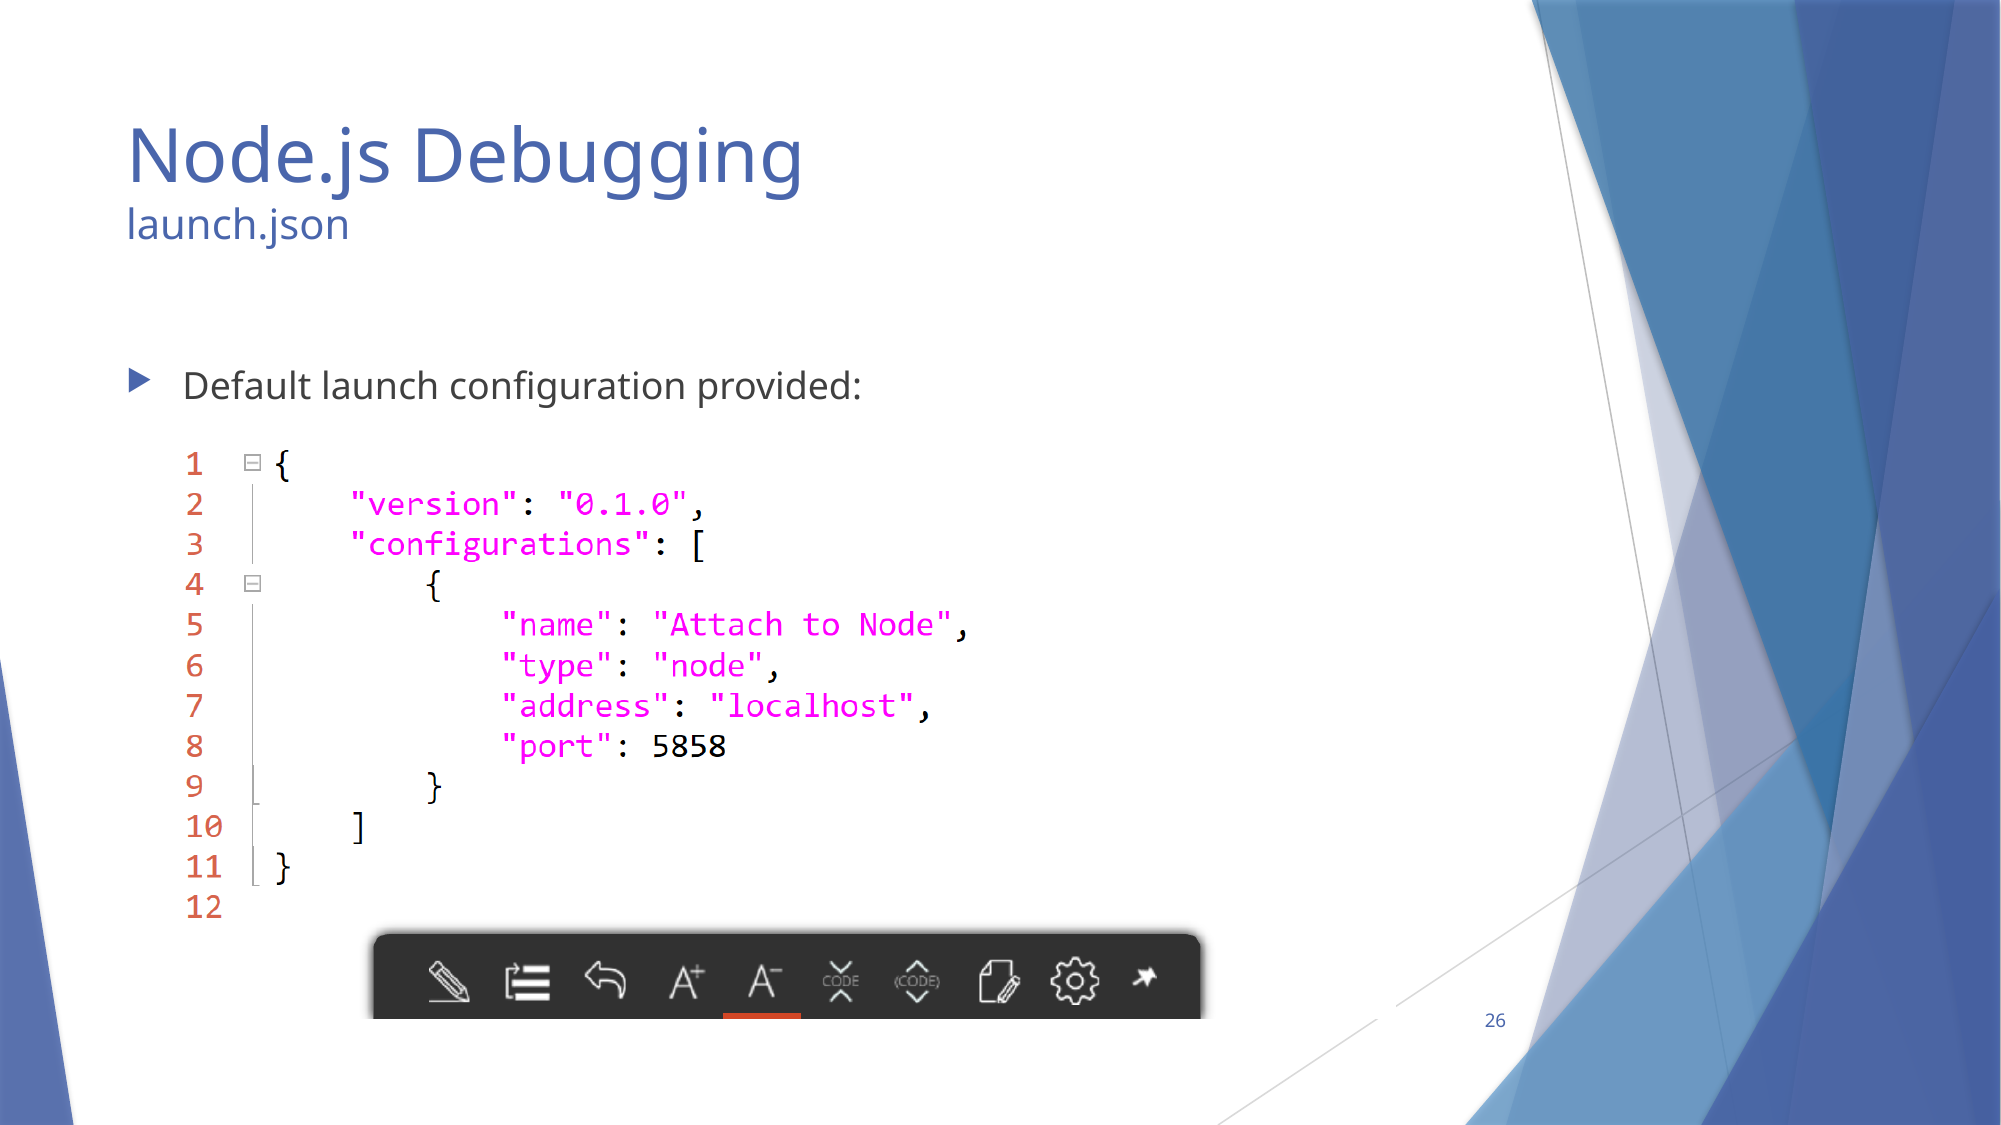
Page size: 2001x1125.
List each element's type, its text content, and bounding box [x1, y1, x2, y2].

picture [177, 435, 1396, 1019]
slide_number 26 [1409, 991, 1522, 1051]
list Default launch configuration provided: [111, 354, 1522, 992]
title Node.js Debugging launch.json [111, 99, 1522, 317]
